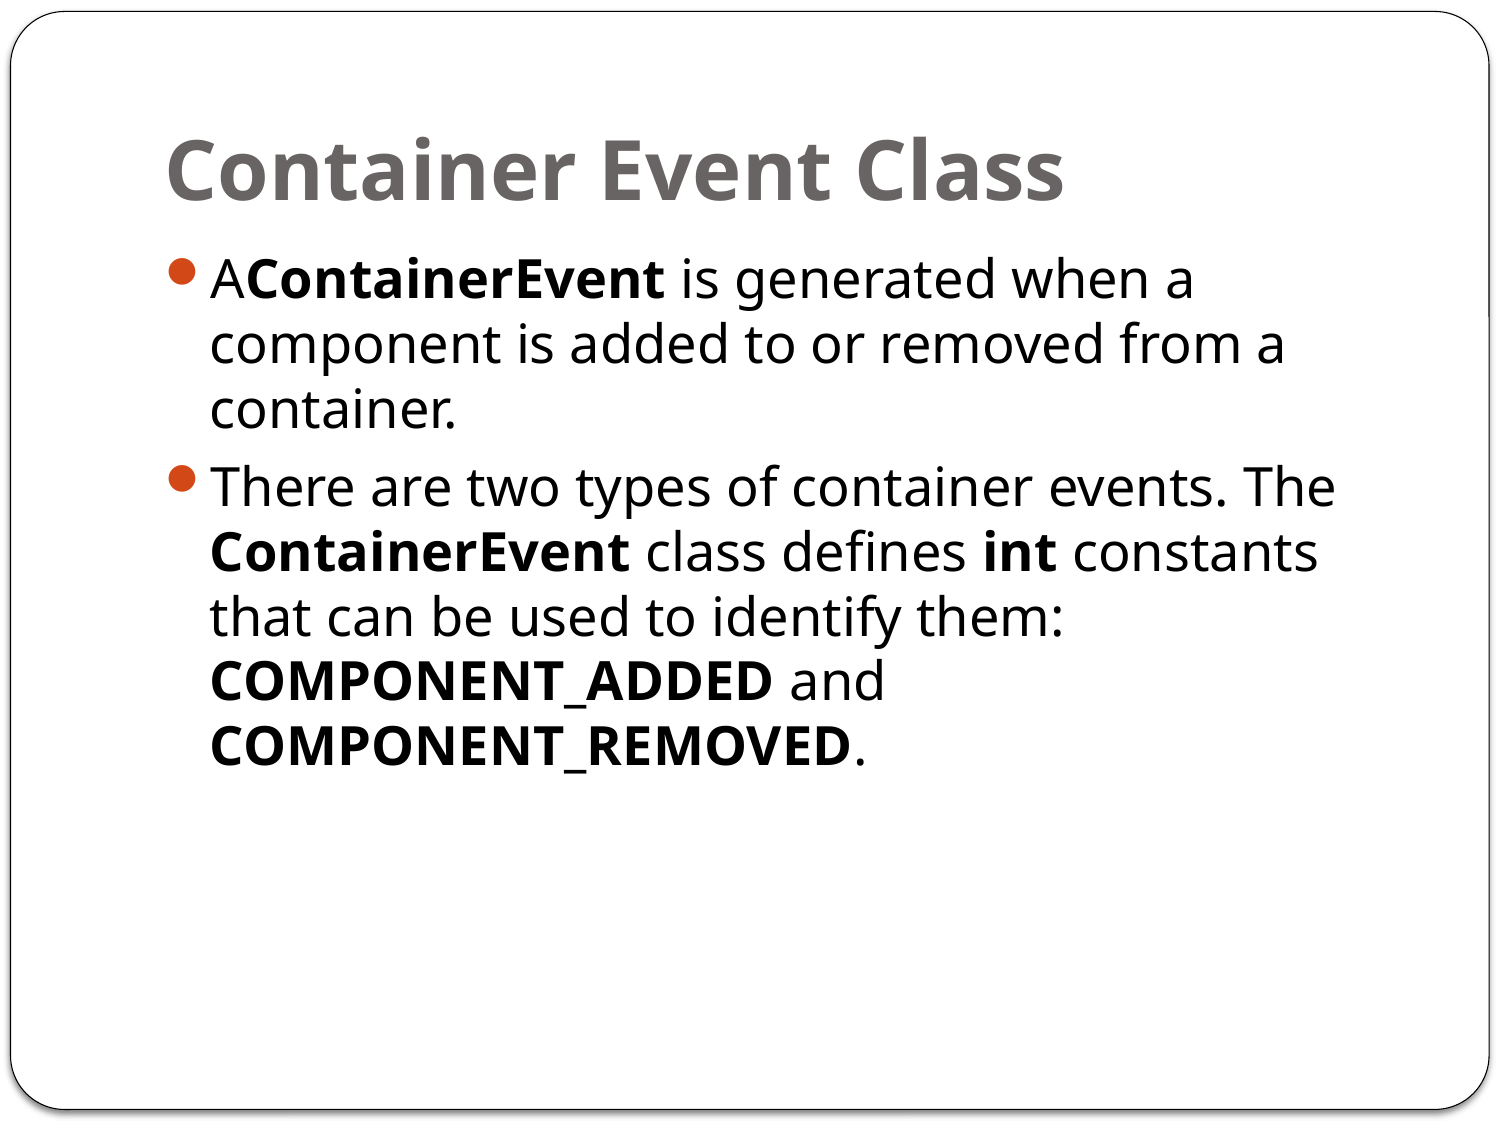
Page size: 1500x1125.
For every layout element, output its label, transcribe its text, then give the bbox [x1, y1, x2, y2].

list AContainerEvent is generated when a component is added to or removed from a container. There are two types of container events. The ContainerEvent class defines int constants that can be used to identify them: COMPONENT_ADDED and COMPONENT_REMOVED. [150, 237, 1425, 988]
title Container Event Class [150, 45, 1425, 233]
